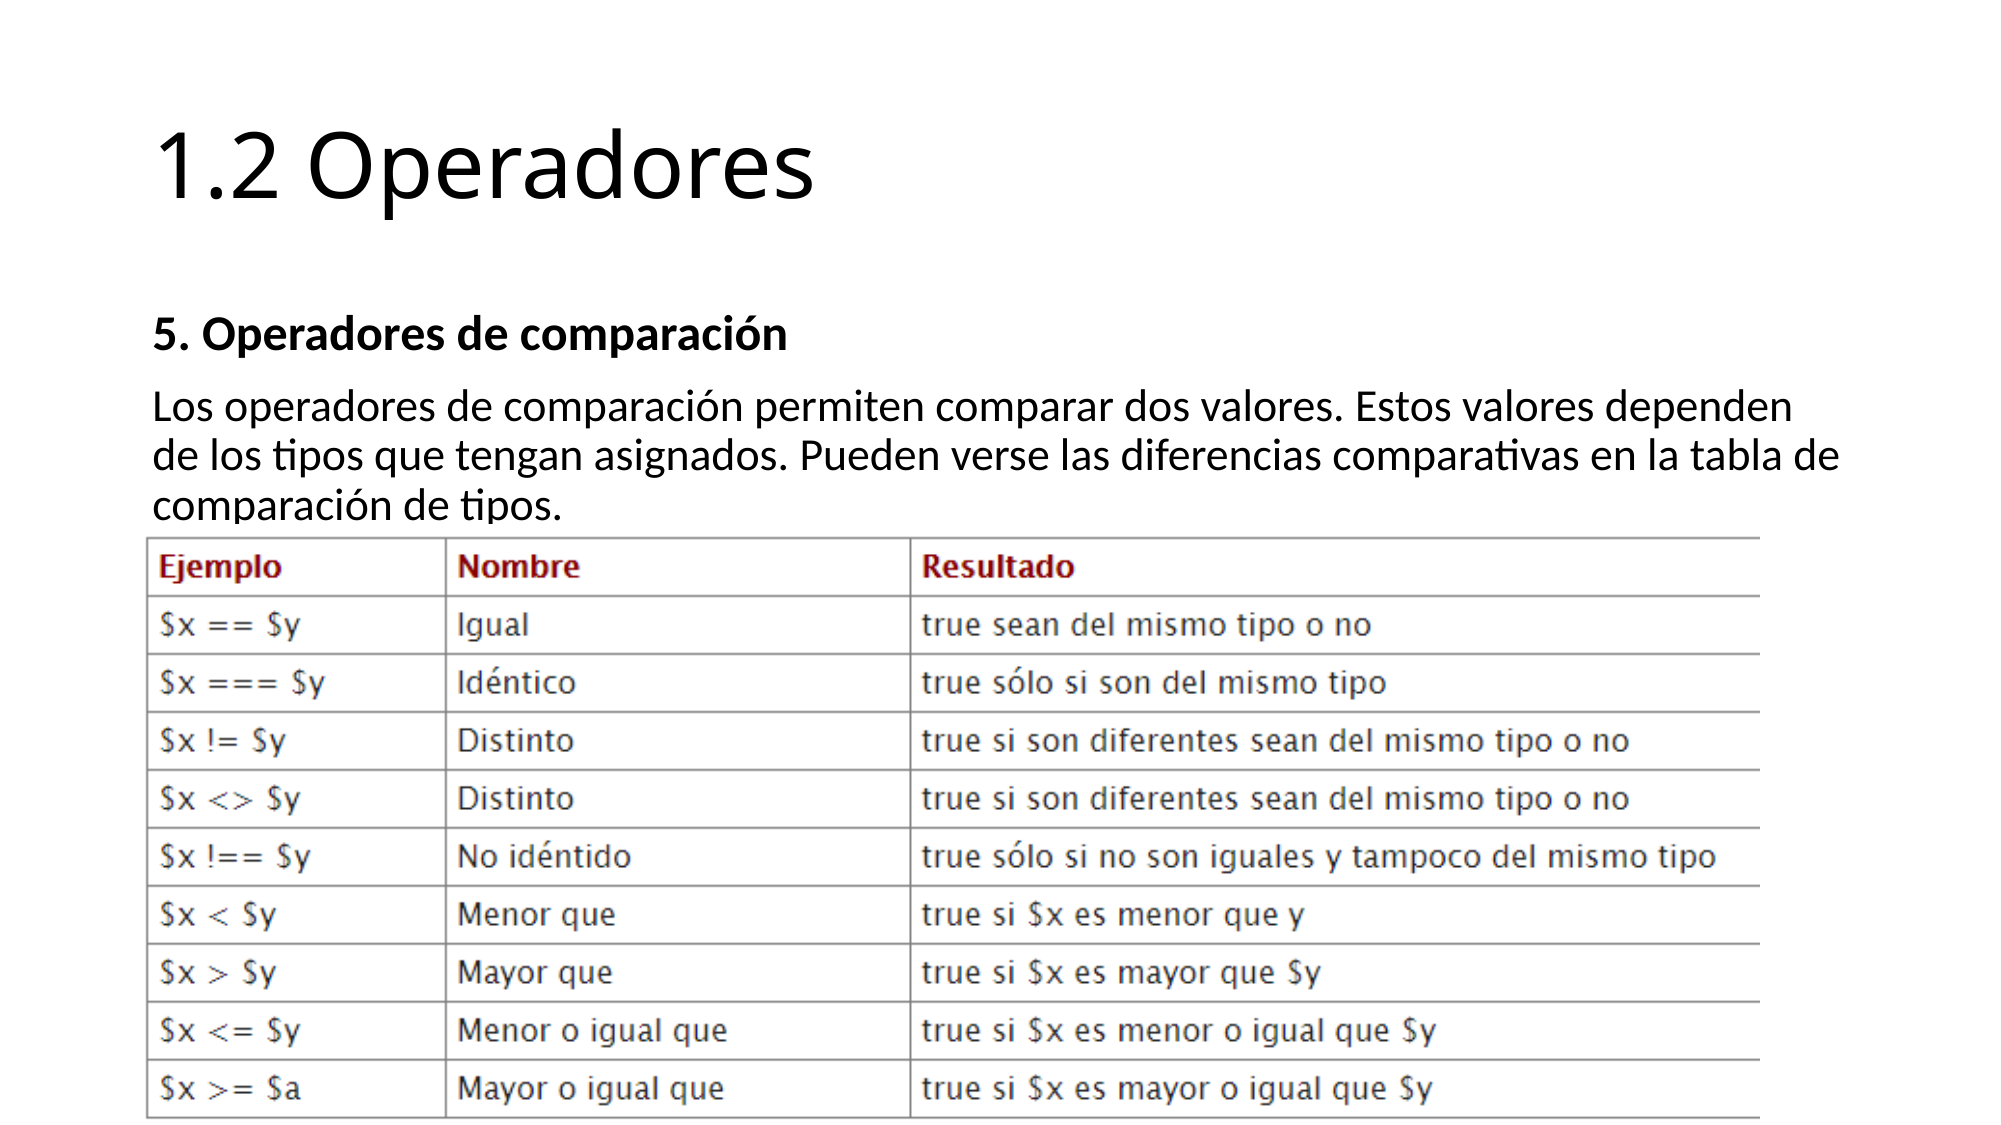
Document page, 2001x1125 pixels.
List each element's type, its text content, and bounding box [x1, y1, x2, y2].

picture [137, 524, 1760, 1123]
list 5. Operadores de comparación Los operadores de comparación permiten comparar dos valores. Estos valores dependen de los tipos que tengan asignados. Pueden verse las diferencias comparativas en la tabla de comparación de tipos. [137, 299, 1863, 1100]
title 1.2 Operadores [137, 59, 1863, 278]
